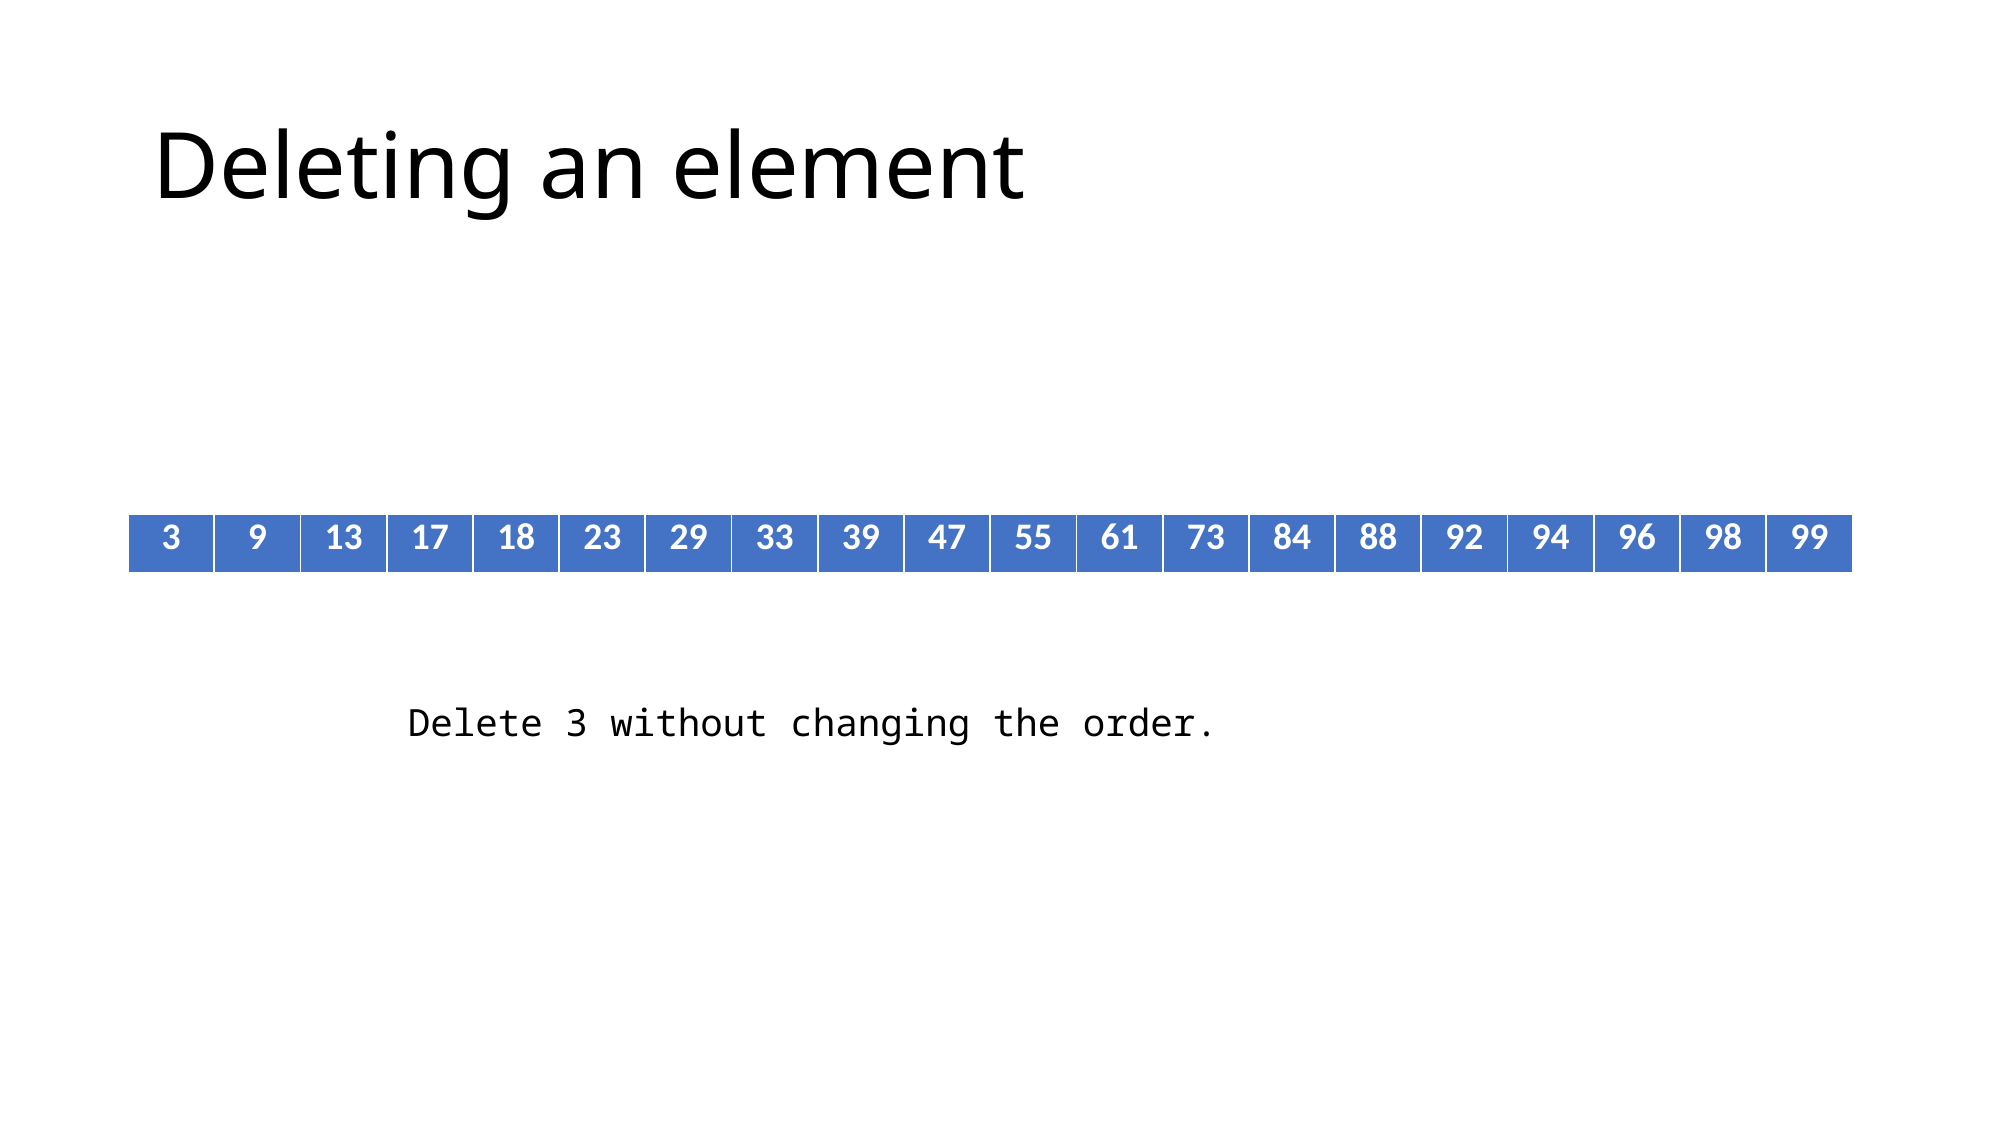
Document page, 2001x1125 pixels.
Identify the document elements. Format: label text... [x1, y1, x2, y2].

table_header 61 [1077, 515, 1162, 572]
table_header 3 [129, 515, 213, 572]
table_header 55 [991, 515, 1076, 572]
table_header 99 [1767, 515, 1852, 572]
table_header 96 [1595, 515, 1679, 572]
text_box Delete 3 without changing the order. [393, 691, 1684, 752]
table_header 9 [215, 515, 300, 572]
table_header 33 [732, 515, 817, 572]
table_header 17 [388, 515, 472, 572]
table_header 39 [819, 515, 903, 572]
table_header 88 [1336, 515, 1420, 572]
table_header 47 [905, 515, 989, 572]
table_header 84 [1250, 515, 1334, 572]
table_header 92 [1422, 515, 1507, 572]
table_header 94 [1508, 515, 1593, 572]
title Deleting an element [137, 59, 1863, 278]
table_header 98 [1681, 515, 1765, 572]
table_header 73 [1164, 515, 1248, 572]
table_header 29 [646, 515, 731, 572]
table_header 23 [560, 515, 644, 572]
table_header 13 [301, 515, 386, 572]
table_header 18 [474, 515, 558, 572]
